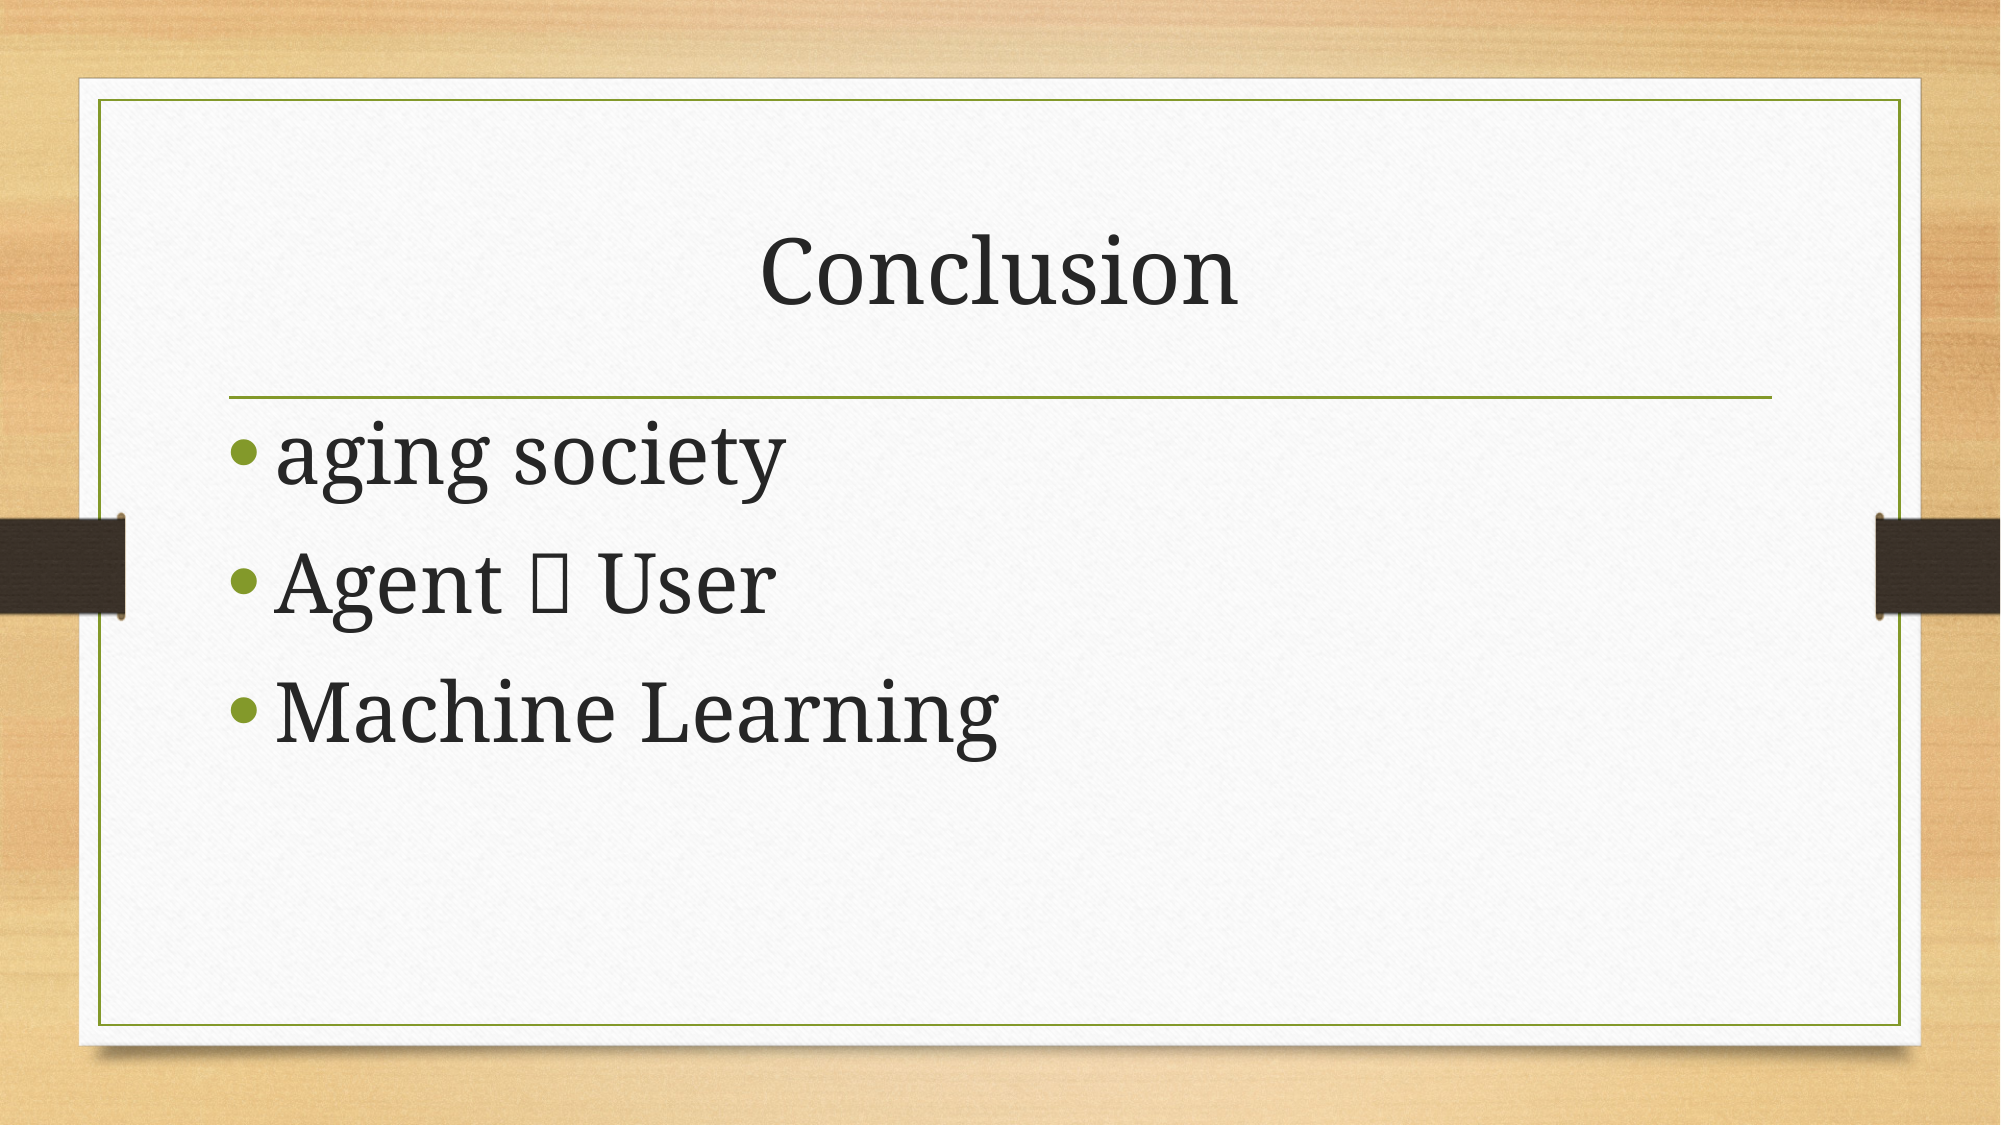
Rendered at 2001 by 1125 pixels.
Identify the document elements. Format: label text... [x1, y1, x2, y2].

picture [0, 0, 2001, 1125]
title Conclusion [212, 161, 1788, 375]
list aging society Agent  User Machine Learning [212, 393, 1788, 971]
